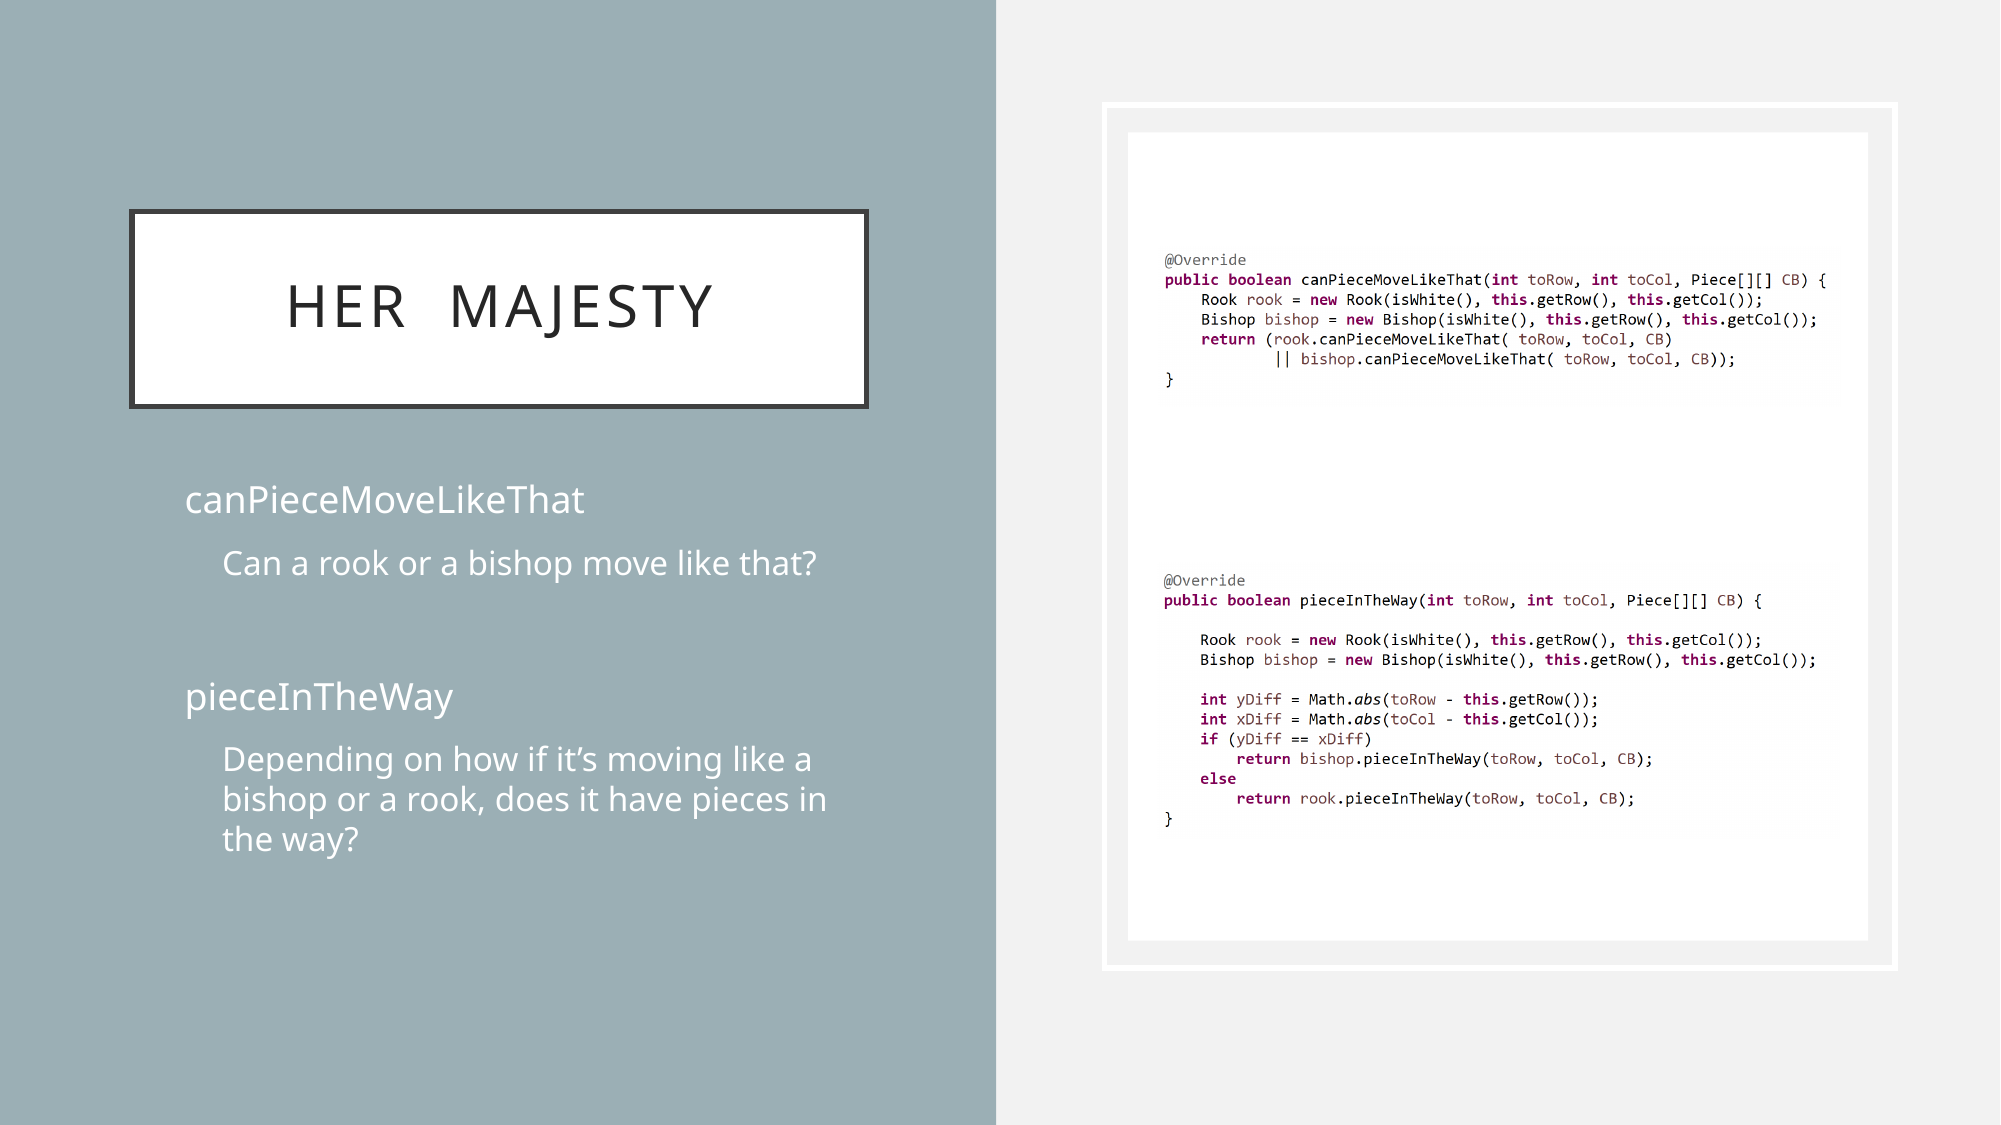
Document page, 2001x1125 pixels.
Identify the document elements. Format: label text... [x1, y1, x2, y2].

text_box [0, 0, 997, 1125]
text_box [1127, 131, 1869, 942]
picture [1156, 562, 1840, 839]
title Her majesty [129, 209, 869, 409]
text_box [1103, 104, 1896, 969]
picture [1158, 246, 1841, 407]
list canPieceMoveLikeThat Can a rook or a bishop move like that? pieceInTheWay Depending on how if it’s moving like a bishop or a rook, does it have pieces in the way? [131, 468, 867, 969]
